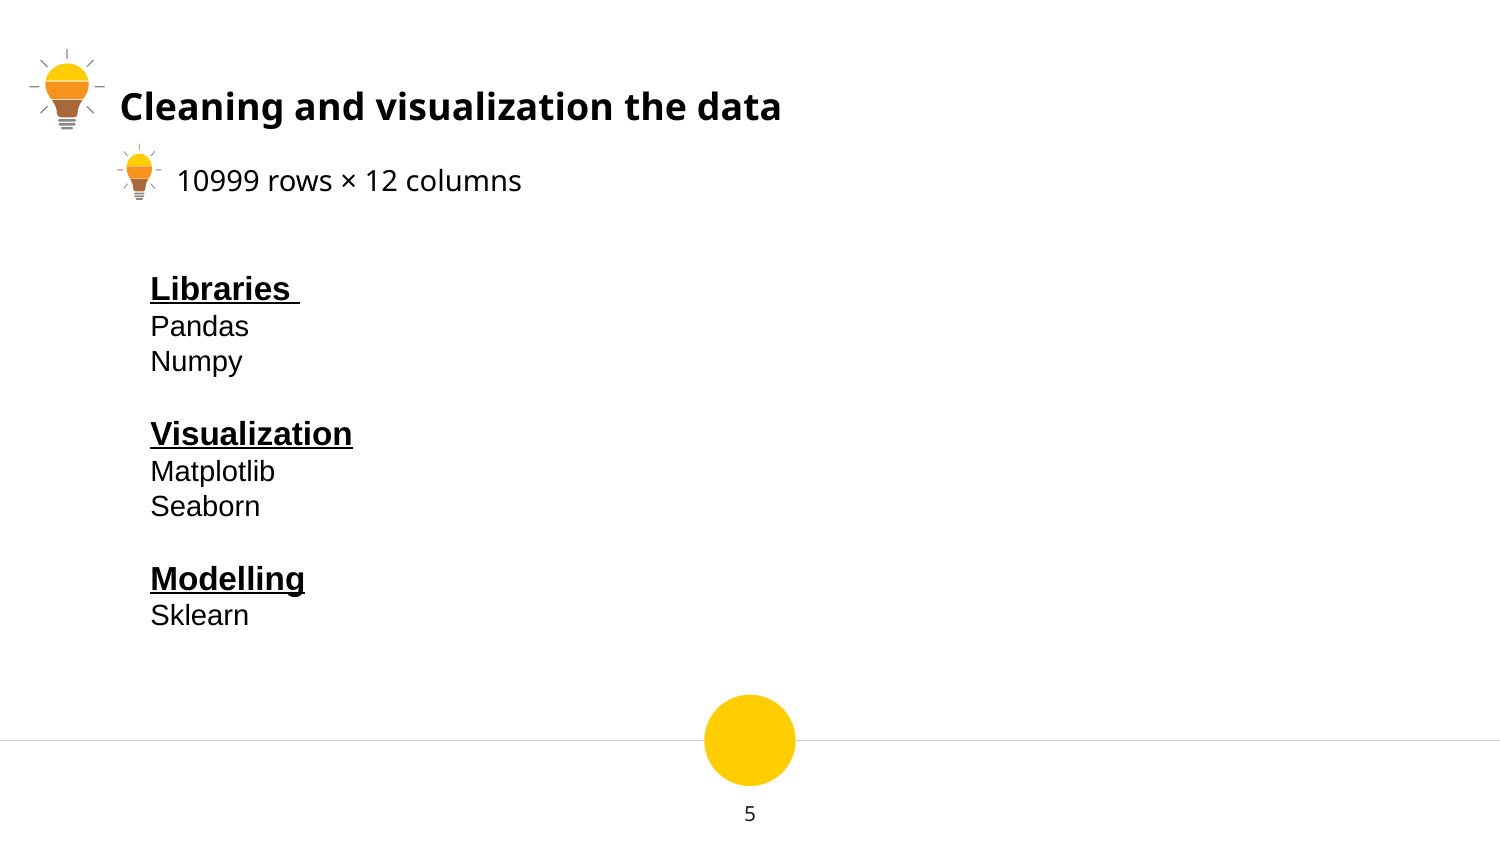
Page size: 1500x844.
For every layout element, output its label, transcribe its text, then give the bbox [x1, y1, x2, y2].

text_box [29, 48, 106, 130]
text_box 10999 rows × 12 columns [163, 155, 914, 206]
text_box Libraries Pandas Numpy Visualization Matplotlib Seaborn Modelling Sklearn [135, 259, 1243, 639]
slide_number 5 [705, 786, 795, 844]
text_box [116, 143, 162, 201]
text_box Cleaning and visualization the data [108, 75, 858, 135]
